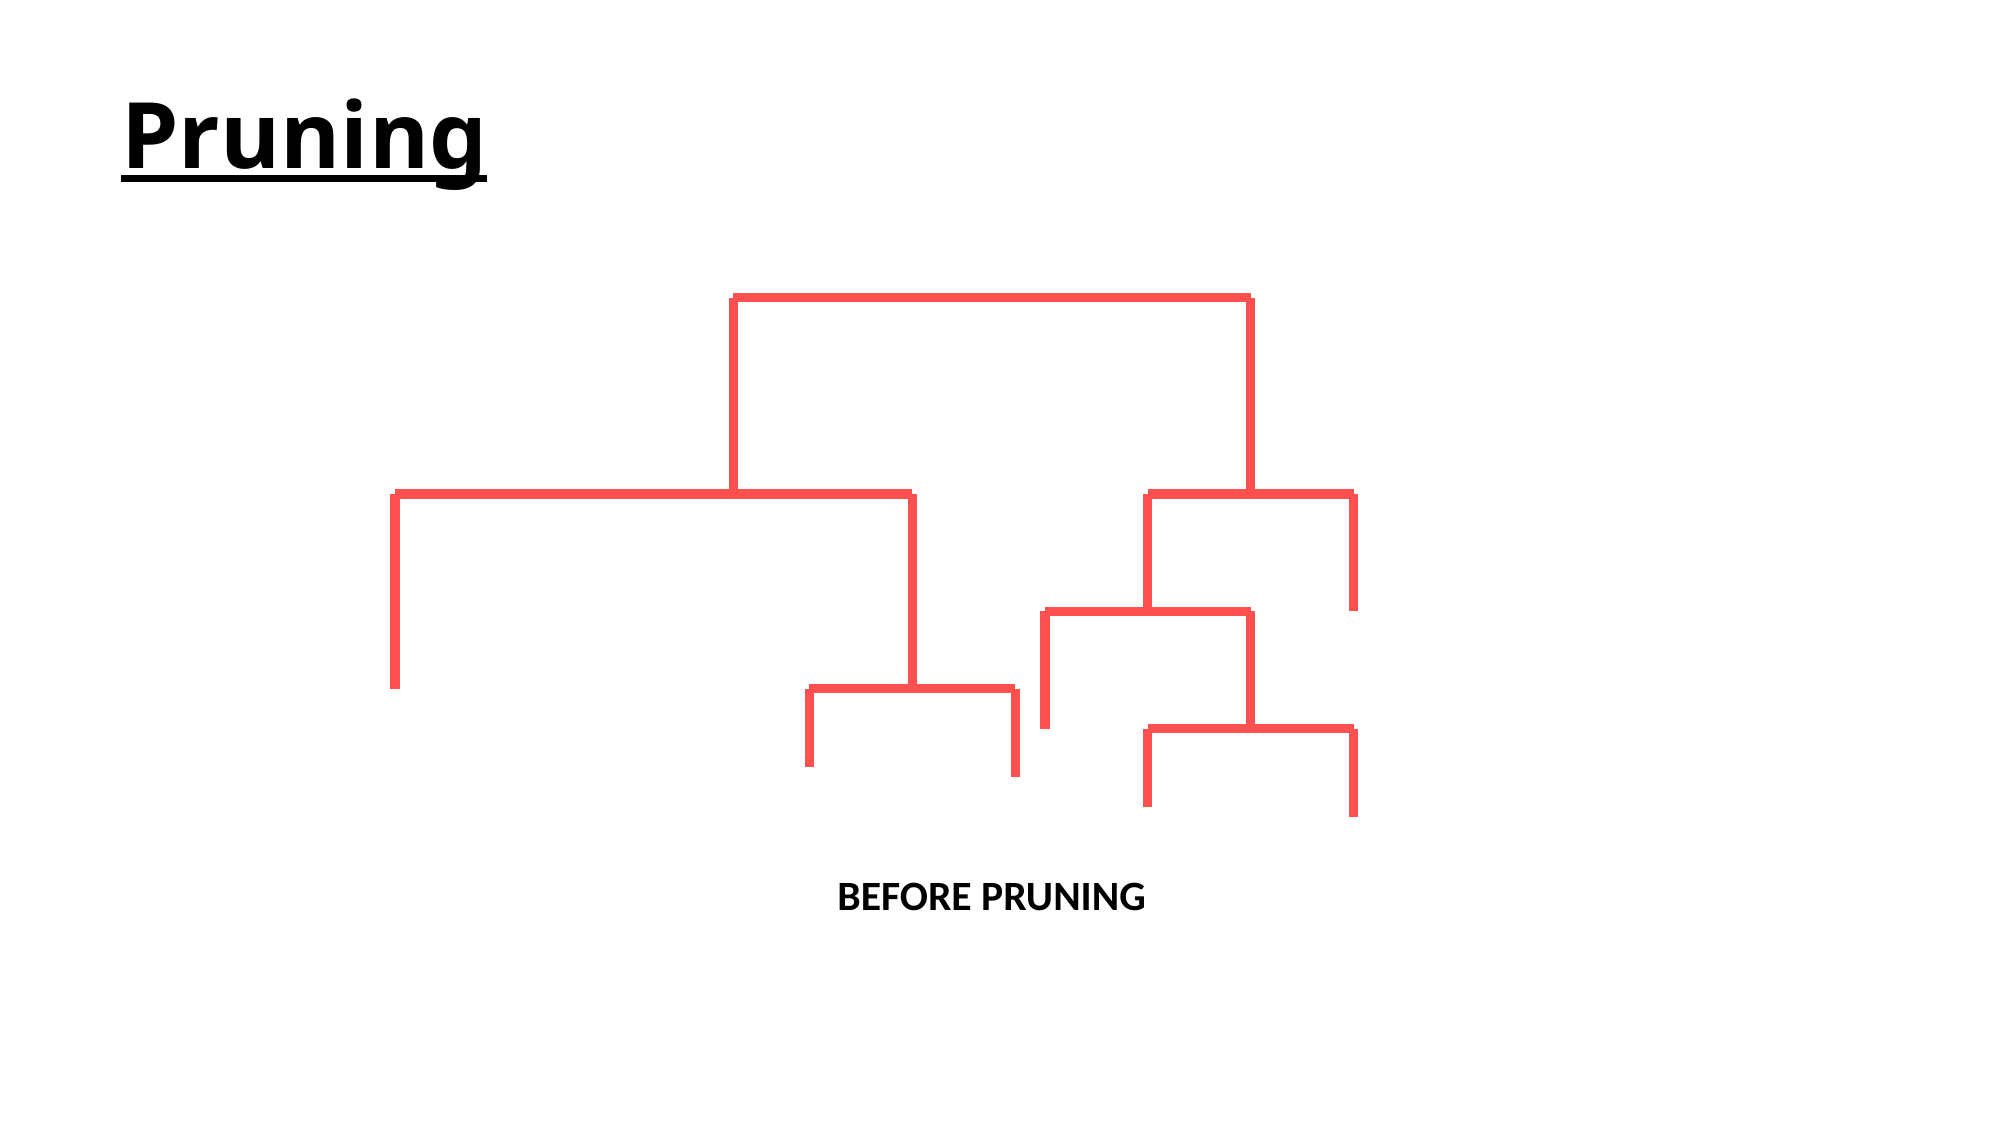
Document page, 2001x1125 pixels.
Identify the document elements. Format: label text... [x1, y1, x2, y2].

title Pruning [106, 29, 1832, 248]
text_box BEFORE PRUNING [822, 861, 1162, 927]
